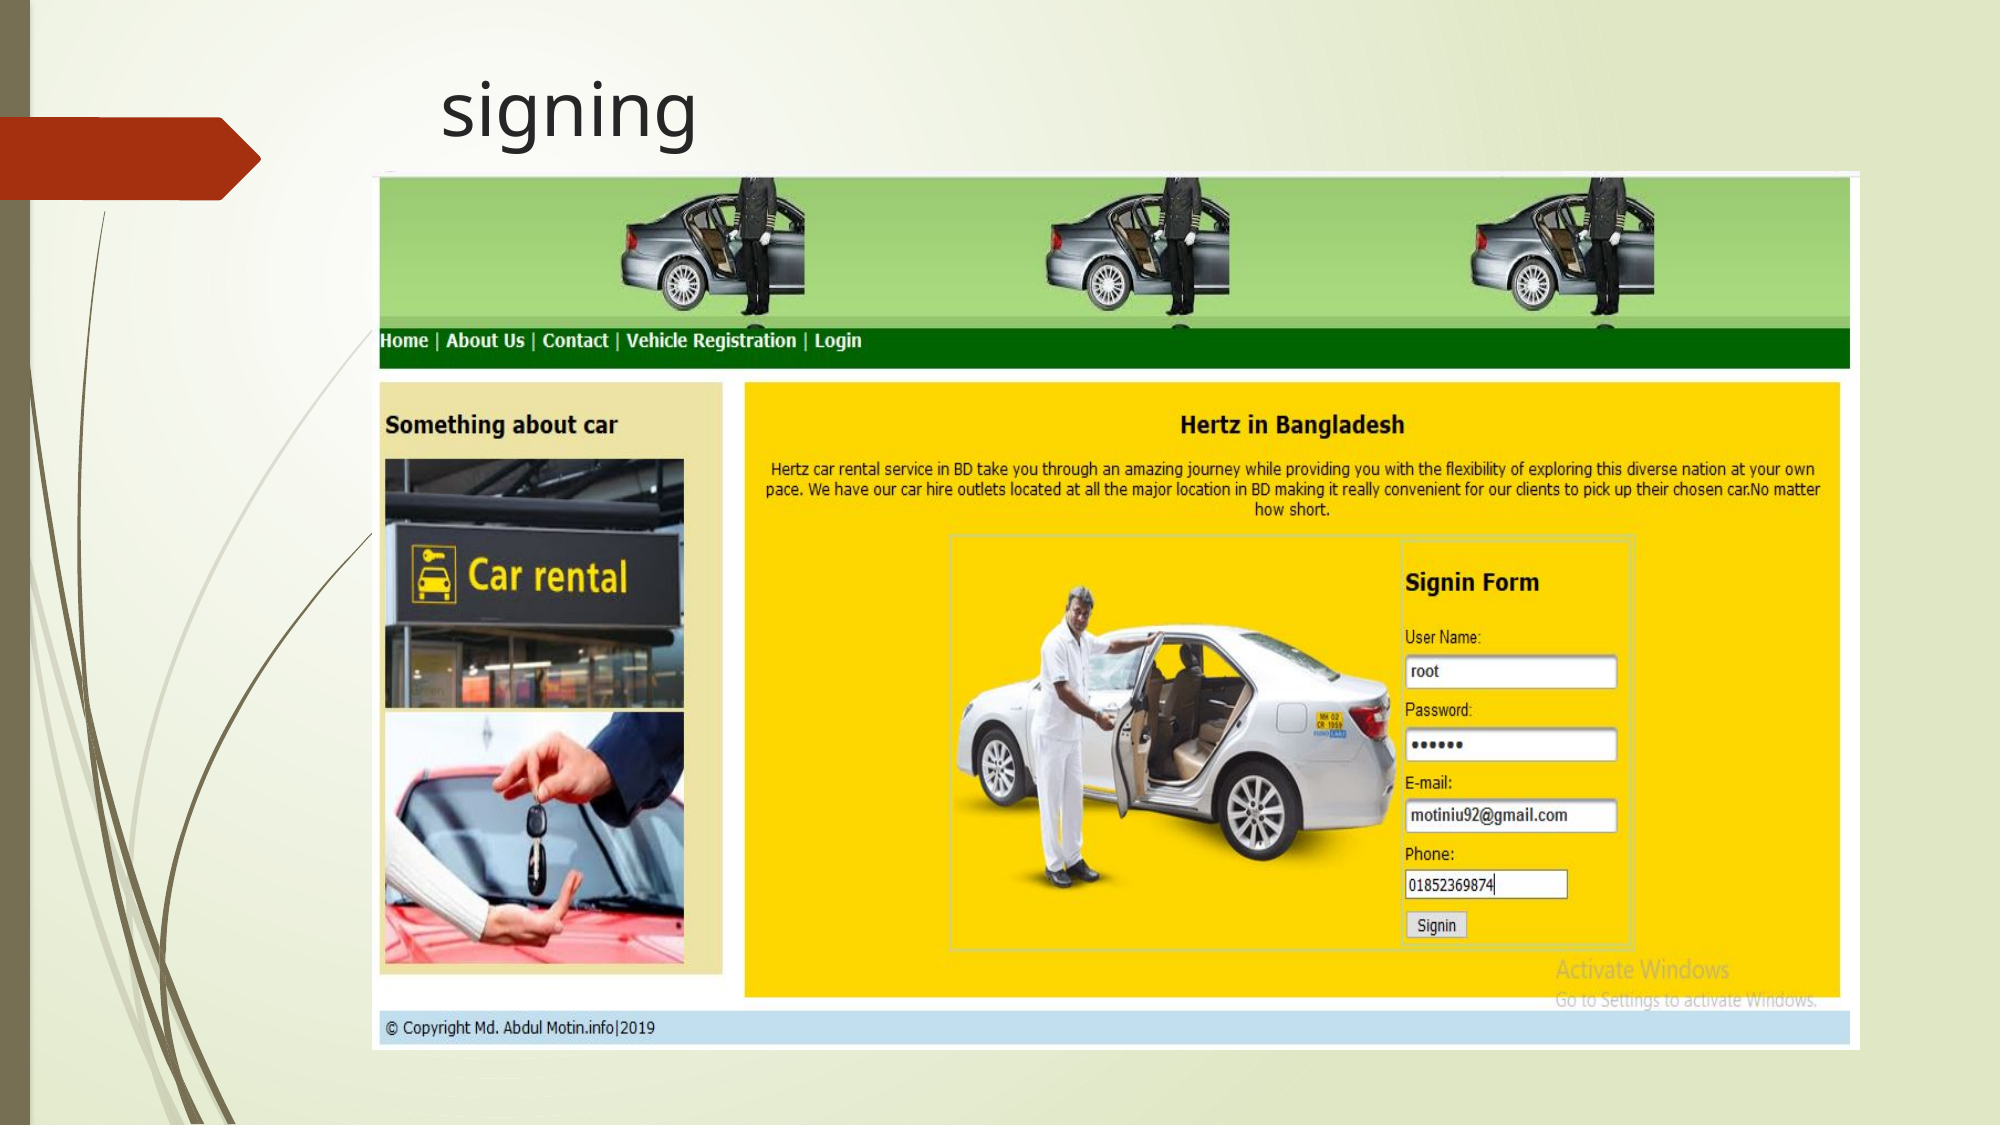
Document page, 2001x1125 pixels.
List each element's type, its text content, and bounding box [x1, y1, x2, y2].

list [372, 171, 1861, 1051]
title signing [425, 53, 1888, 172]
